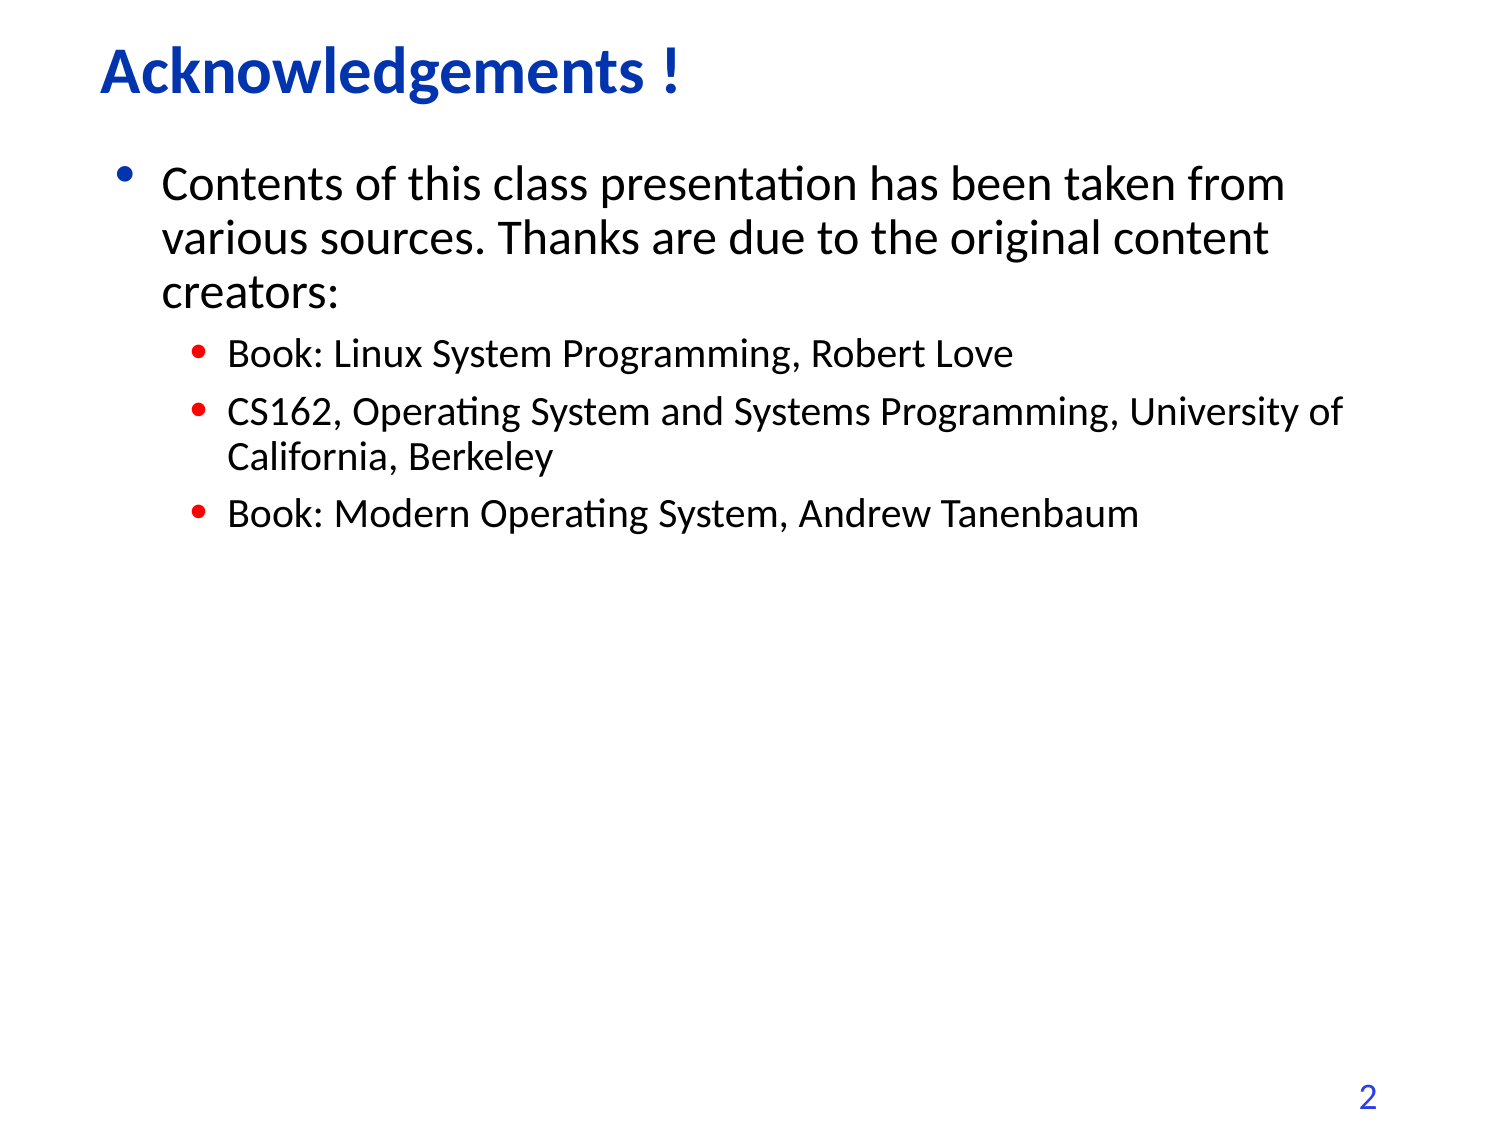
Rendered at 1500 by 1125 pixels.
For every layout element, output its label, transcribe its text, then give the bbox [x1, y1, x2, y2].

list Contents of this class presentation has been taken from various sources. Thanks are due to the original content creators: Book: Linux System Programming, Robert Love CS162, Operating System and Systems Programming, University of California, Berkeley Book: Modern Operating System, Andrew Tanenbaum [99, 149, 1400, 988]
title Acknowledgements ! [85, 28, 1261, 117]
